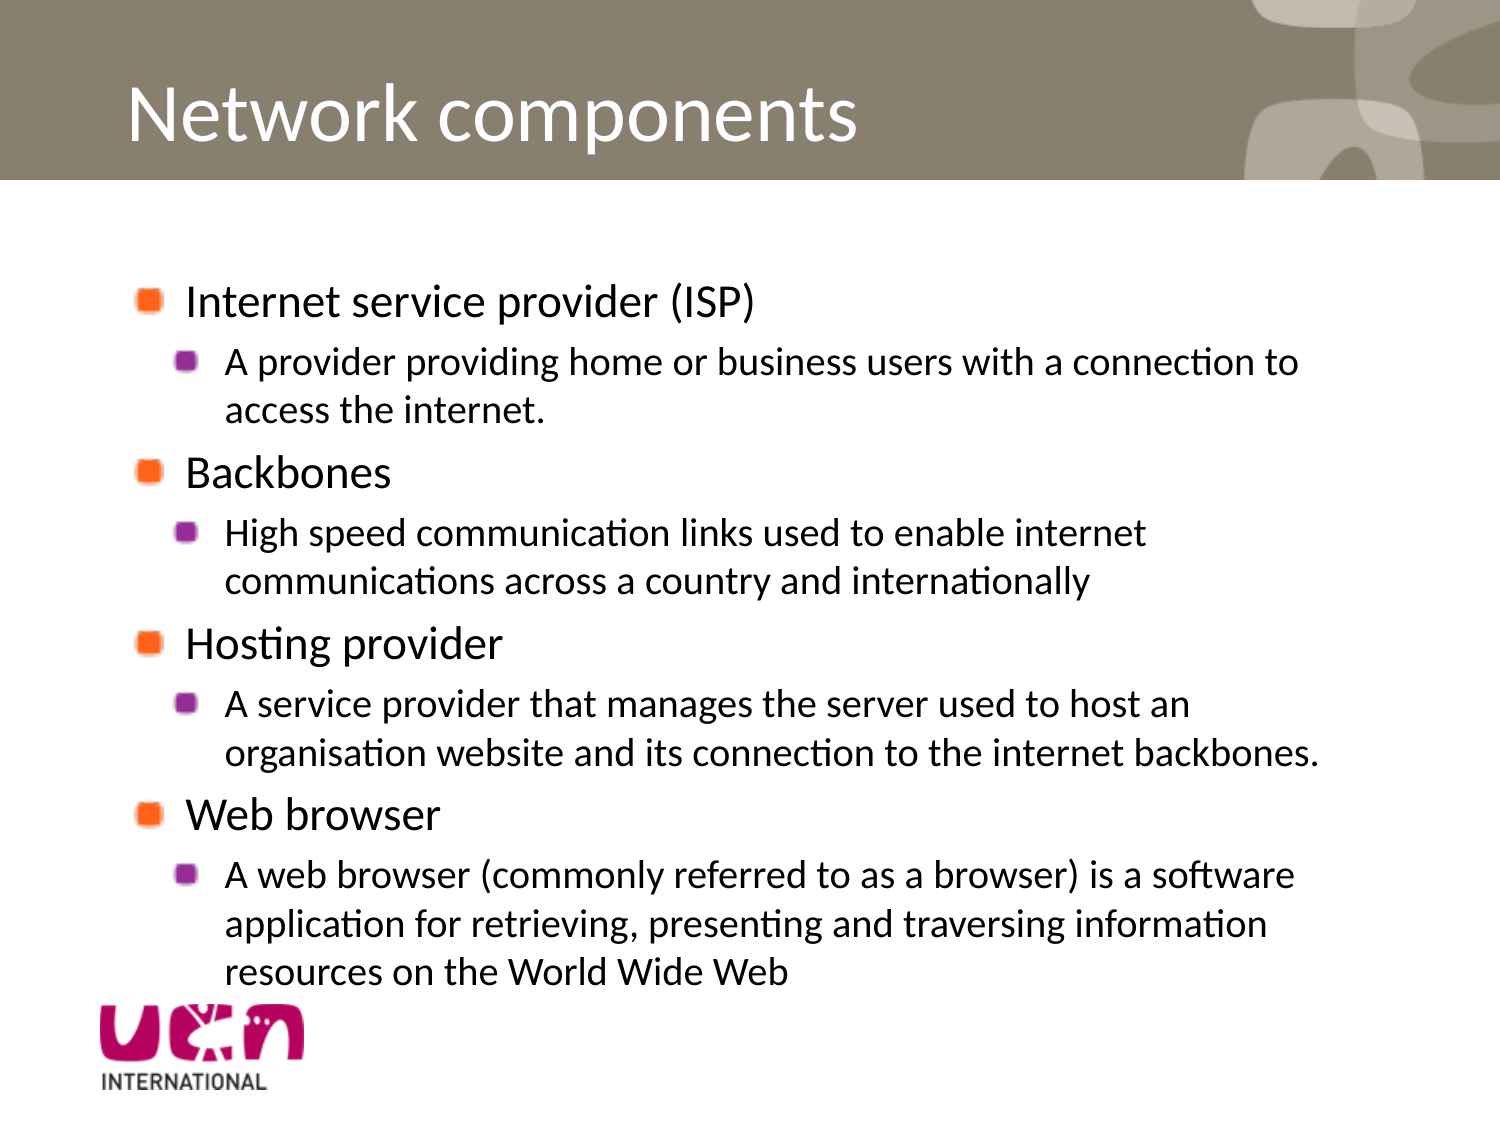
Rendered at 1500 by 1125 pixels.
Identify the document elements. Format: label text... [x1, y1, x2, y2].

title Network components [111, 48, 1385, 166]
picture [100, 1004, 304, 1090]
list Internet service provider (ISP) A provider providing home or business users with a connection to access the internet. Backbones High speed communication links used to enable internet communications across a country and internationally Hosting provider A service provider that manages the server used to host an organisation website and its connection to the internet backbones. Web browser A web browser (commonly referred to as a browser) is a software application for retrieving, presenting and traversing information resources on the World Wide Web [111, 262, 1385, 1005]
